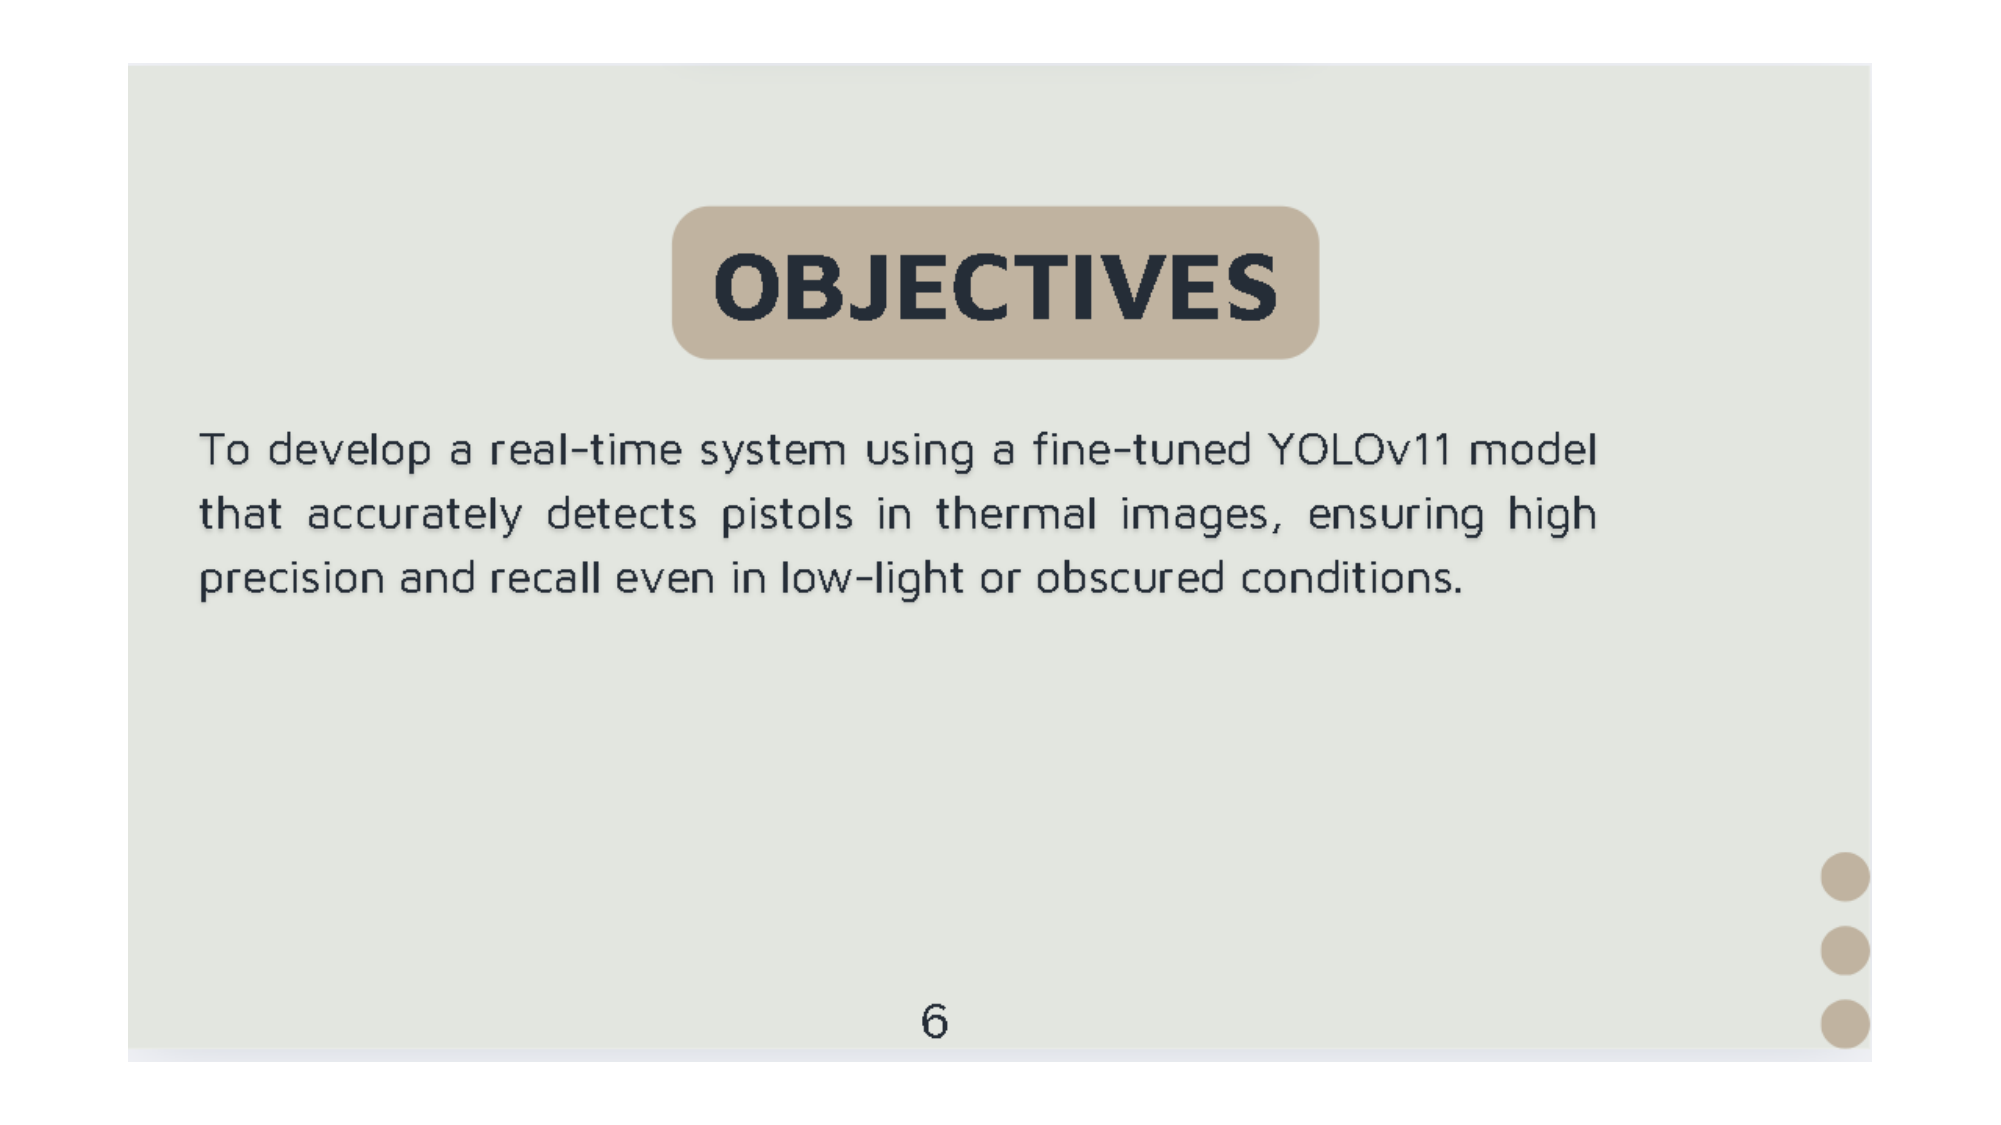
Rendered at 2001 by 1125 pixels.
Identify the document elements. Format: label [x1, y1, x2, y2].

picture [128, 63, 1872, 1062]
